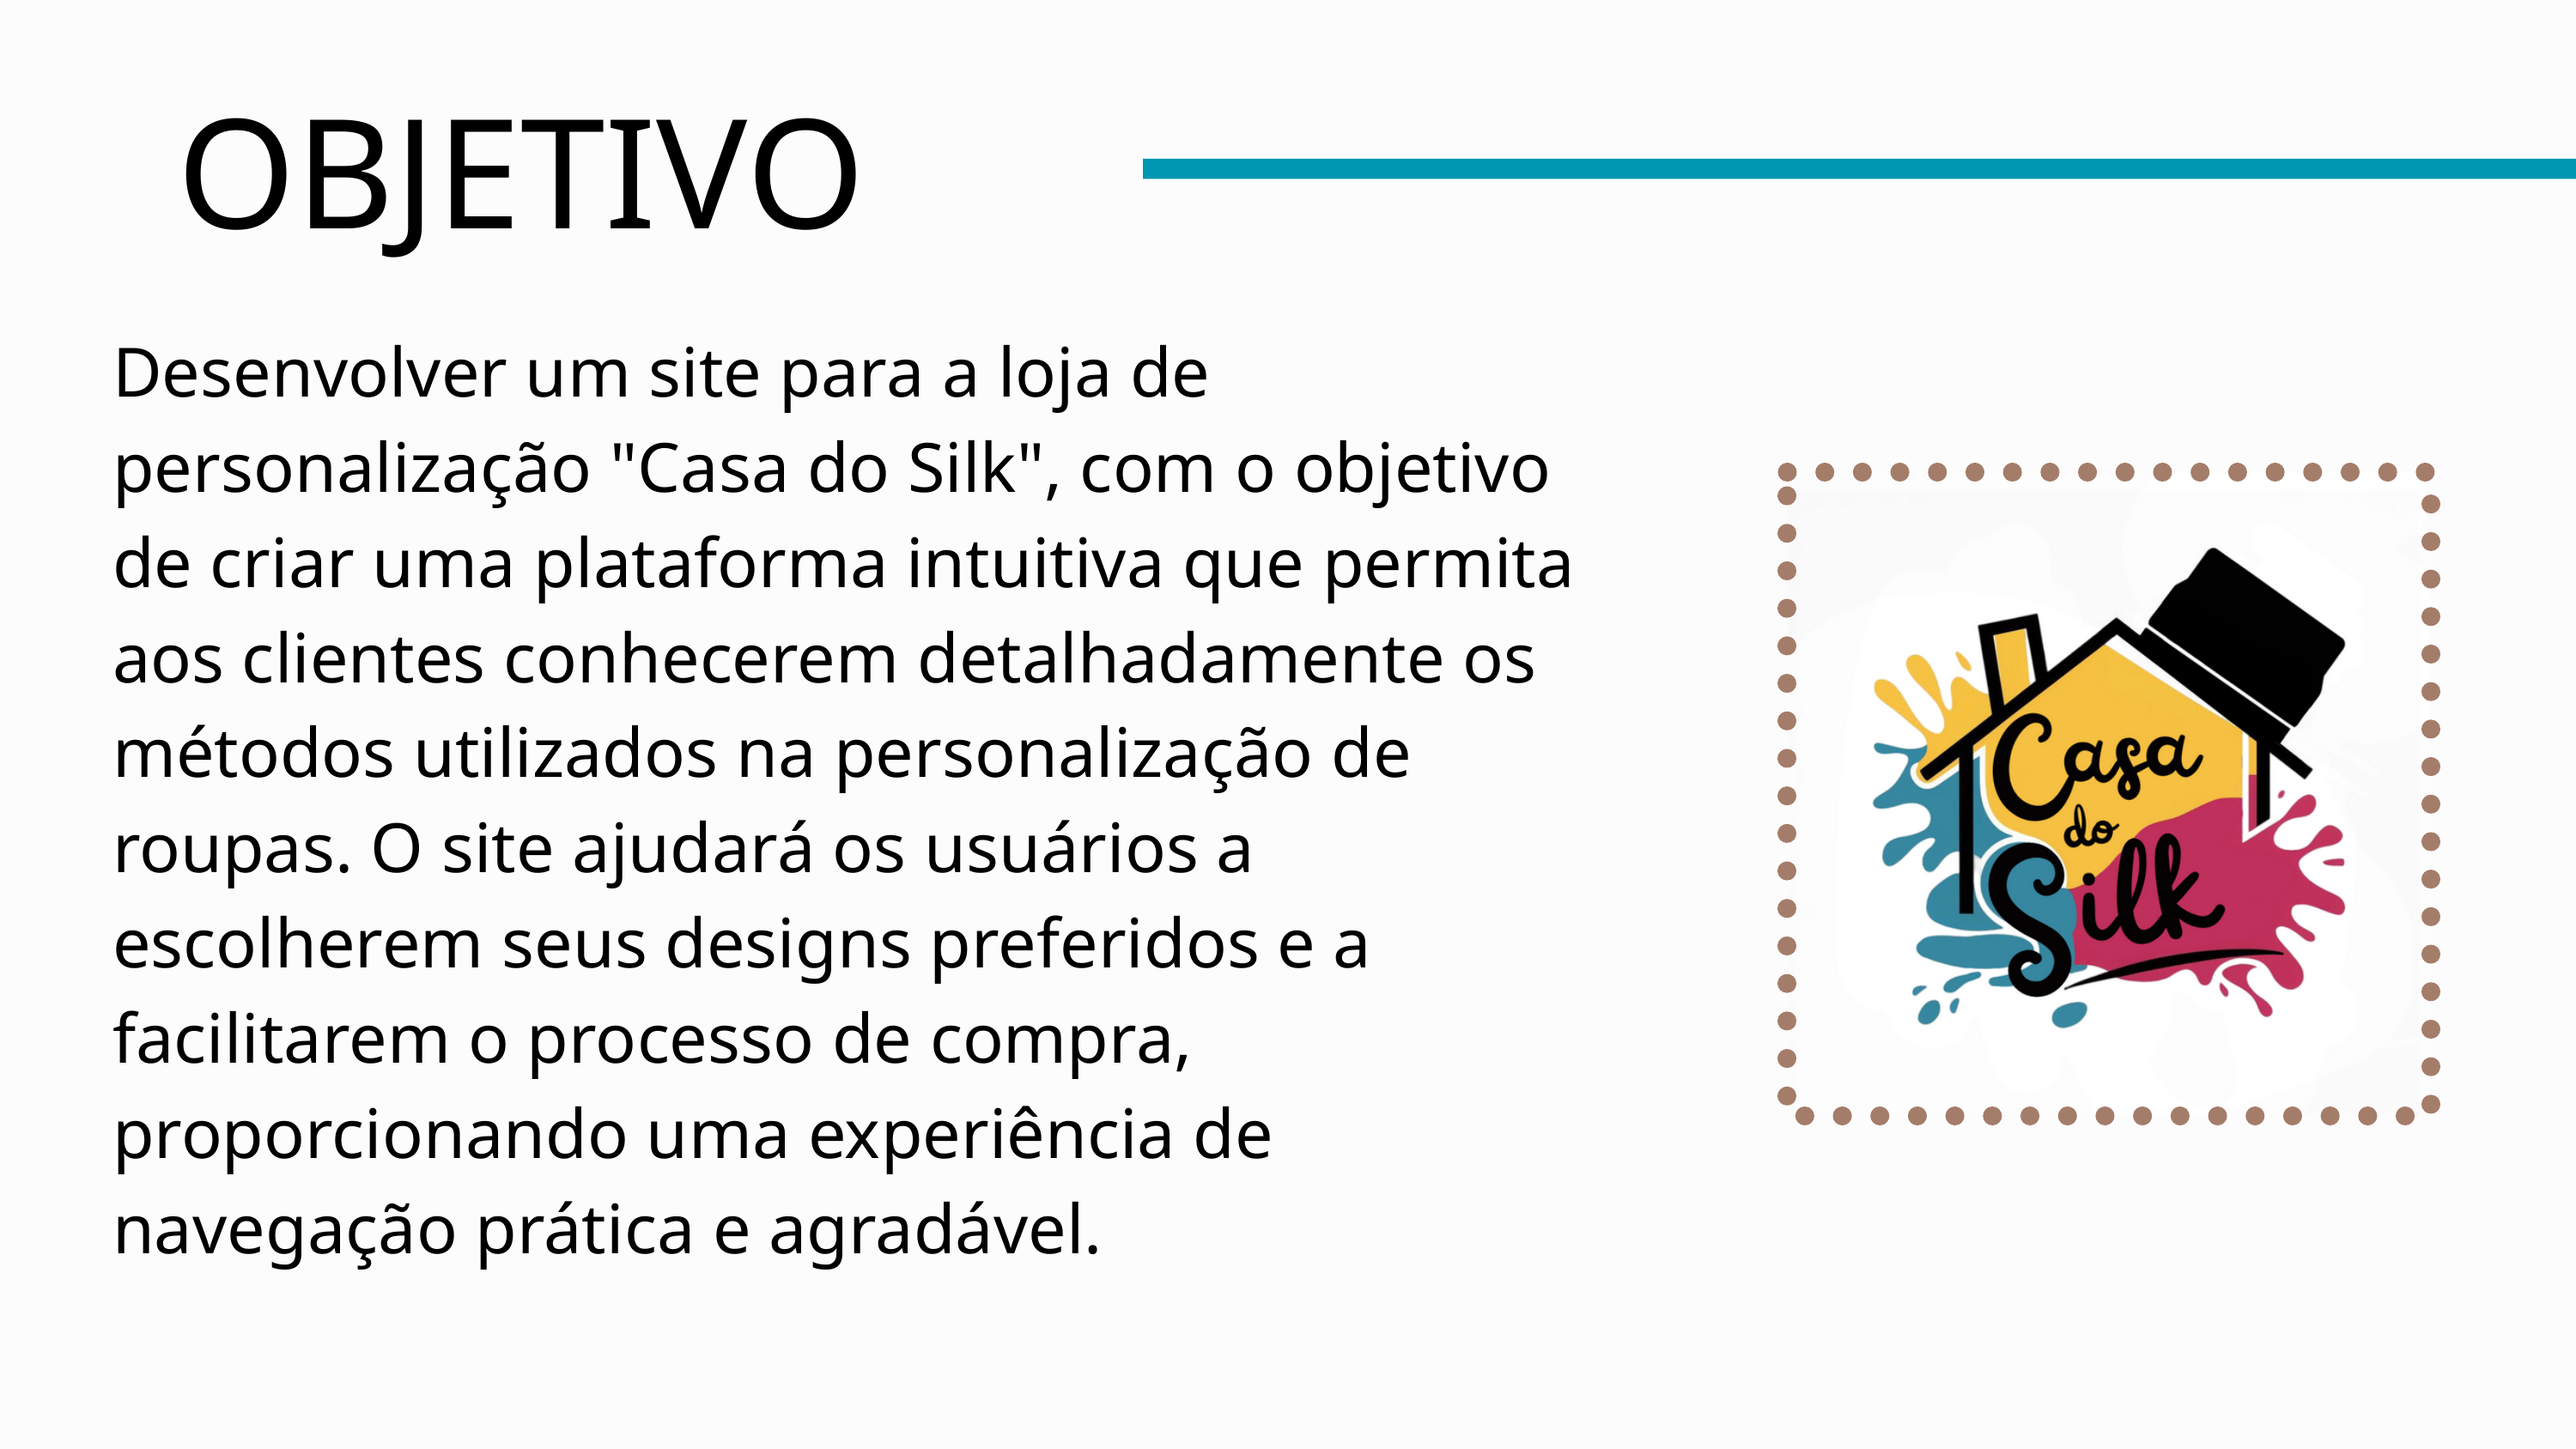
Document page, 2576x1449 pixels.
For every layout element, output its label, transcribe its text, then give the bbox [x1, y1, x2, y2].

text_box Desenvolver um site para a loja de personalização "Casa do Silk", com o objetivo de criar uma plataforma intuitiva que permita aos clientes conhecerem detalhadamente os métodos utilizados na personalização de roupas. O site ajudará os usuários a escolherem seus designs preferidos e a facilitarem o processo de compra, proporcionando uma experiência de navegação prática e agradável. [112, 315, 1633, 1267]
text_box [1787, 472, 2432, 1116]
text_box OBJETIVO [112, 46, 931, 260]
